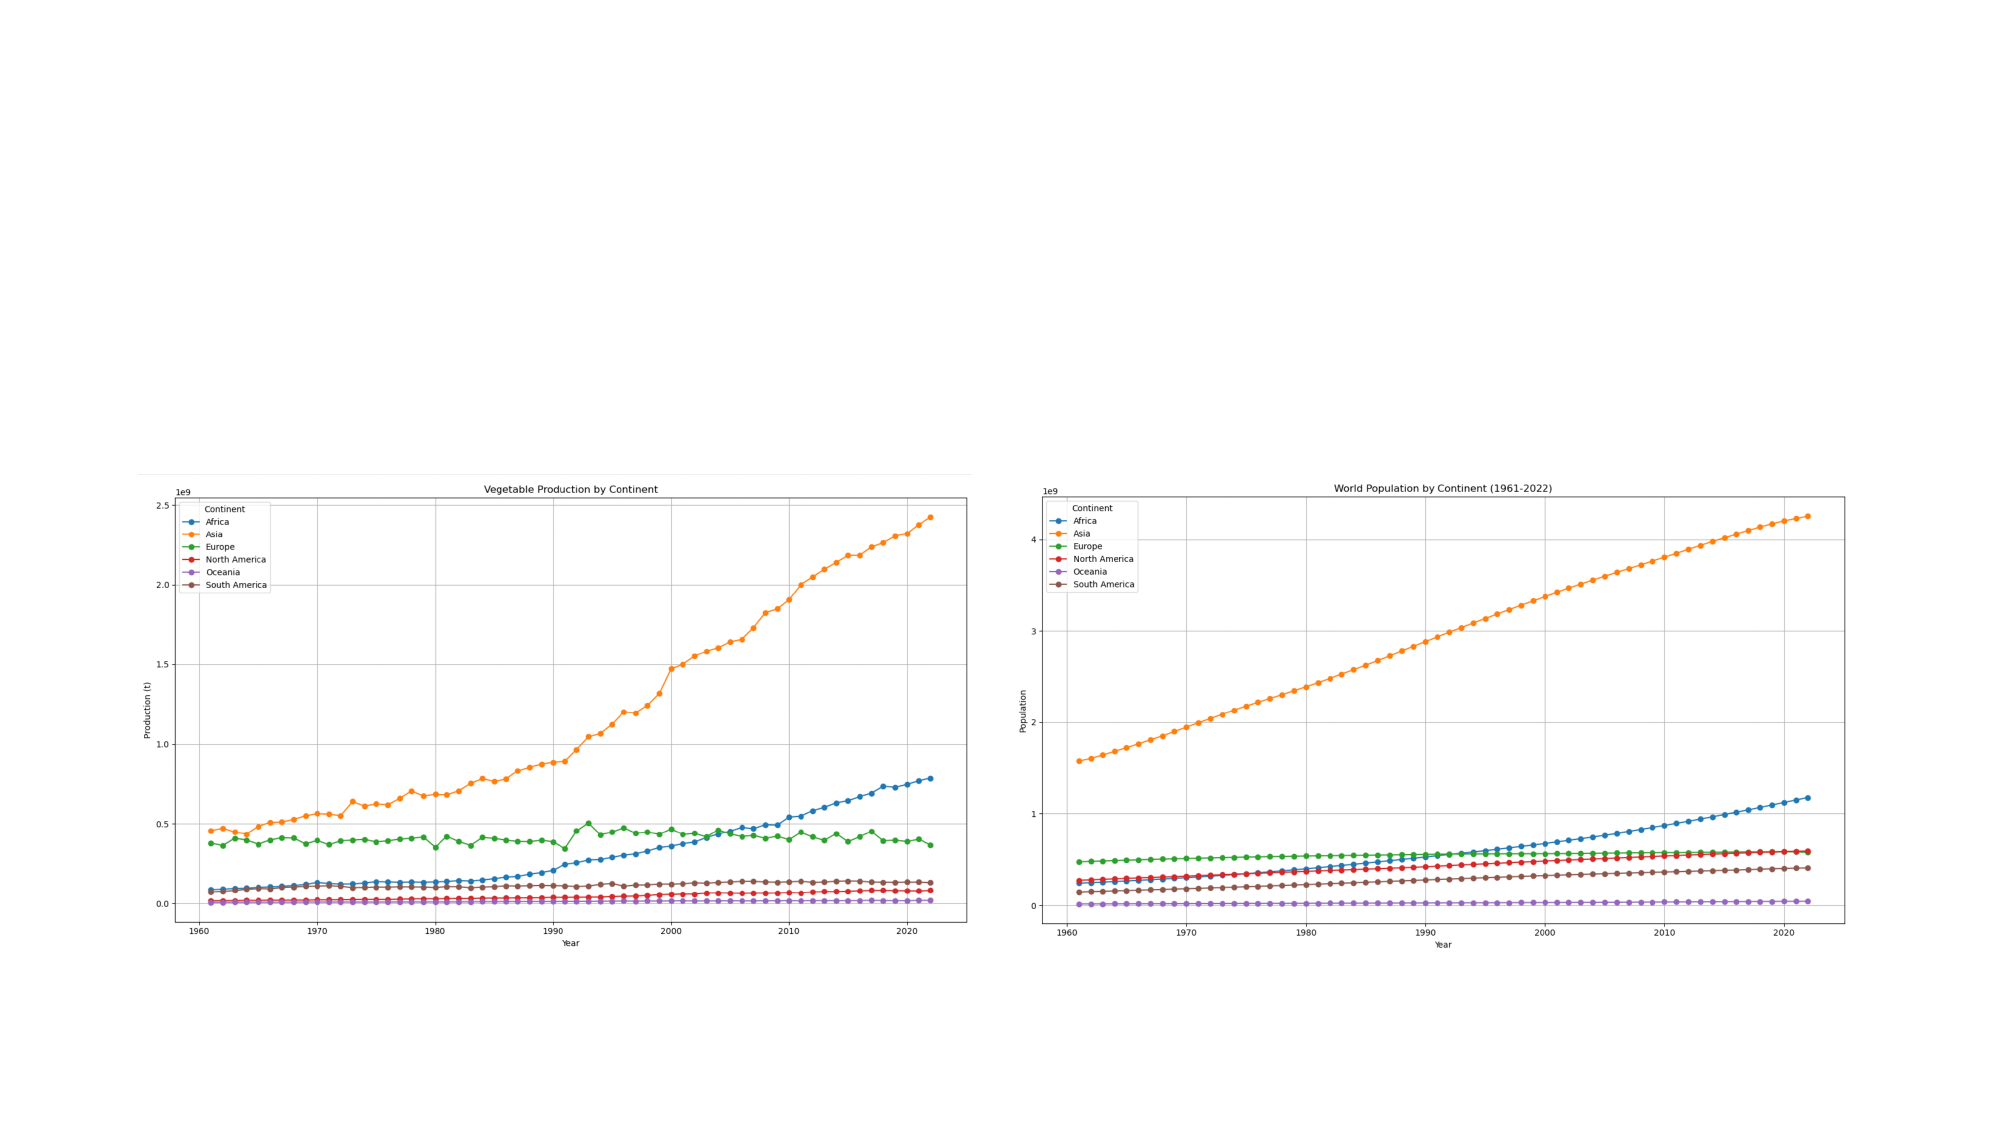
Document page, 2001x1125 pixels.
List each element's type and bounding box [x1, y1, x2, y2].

list [137, 473, 985, 953]
list [1011, 474, 1864, 952]
